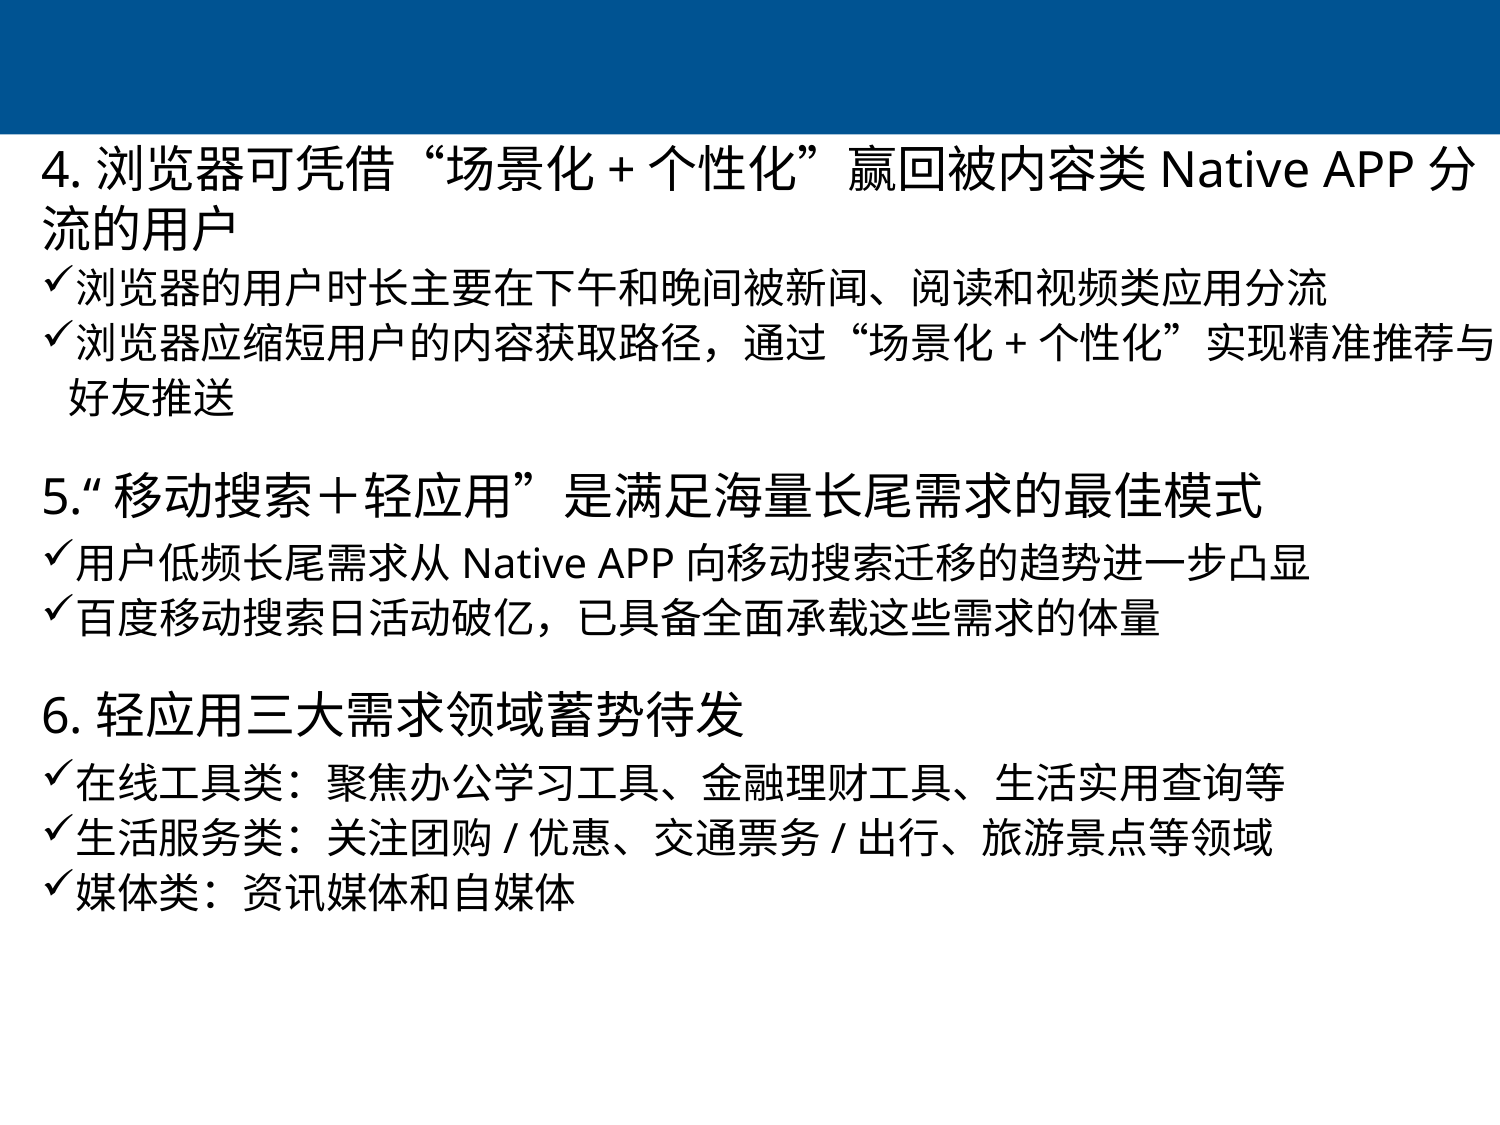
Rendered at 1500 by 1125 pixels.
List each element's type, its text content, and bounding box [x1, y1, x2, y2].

picture [0, 135, 1500, 1125]
list 4.浏览器可凭借“场景化+个性化”赢回被内容类Native APP分流的用户 浏览器的用户时长主要在下午和晚间被新闻、阅读和视频类应用分流 浏览器应缩短用户的内容获取路径，通过“场景化+个性化”实现精准推荐与好友推送 5.“移动搜索＋轻应用”是满足海量长尾需求的最佳模式 用户低频长尾需求从Native APP向移动搜索迁移的趋势进一步凸显 百度移动搜索日活动破亿，已具备全面承载这些需求的体量 6.轻应用三大需求领域蓄势待发 在线工具类：聚焦办公学习工具、金融理财工具、生活实用查询等 生活服务类：关注团购/优惠、交通票务/出行、旅游景点等领域 媒体类：资讯媒体和自媒体 [41, 137, 1500, 1125]
